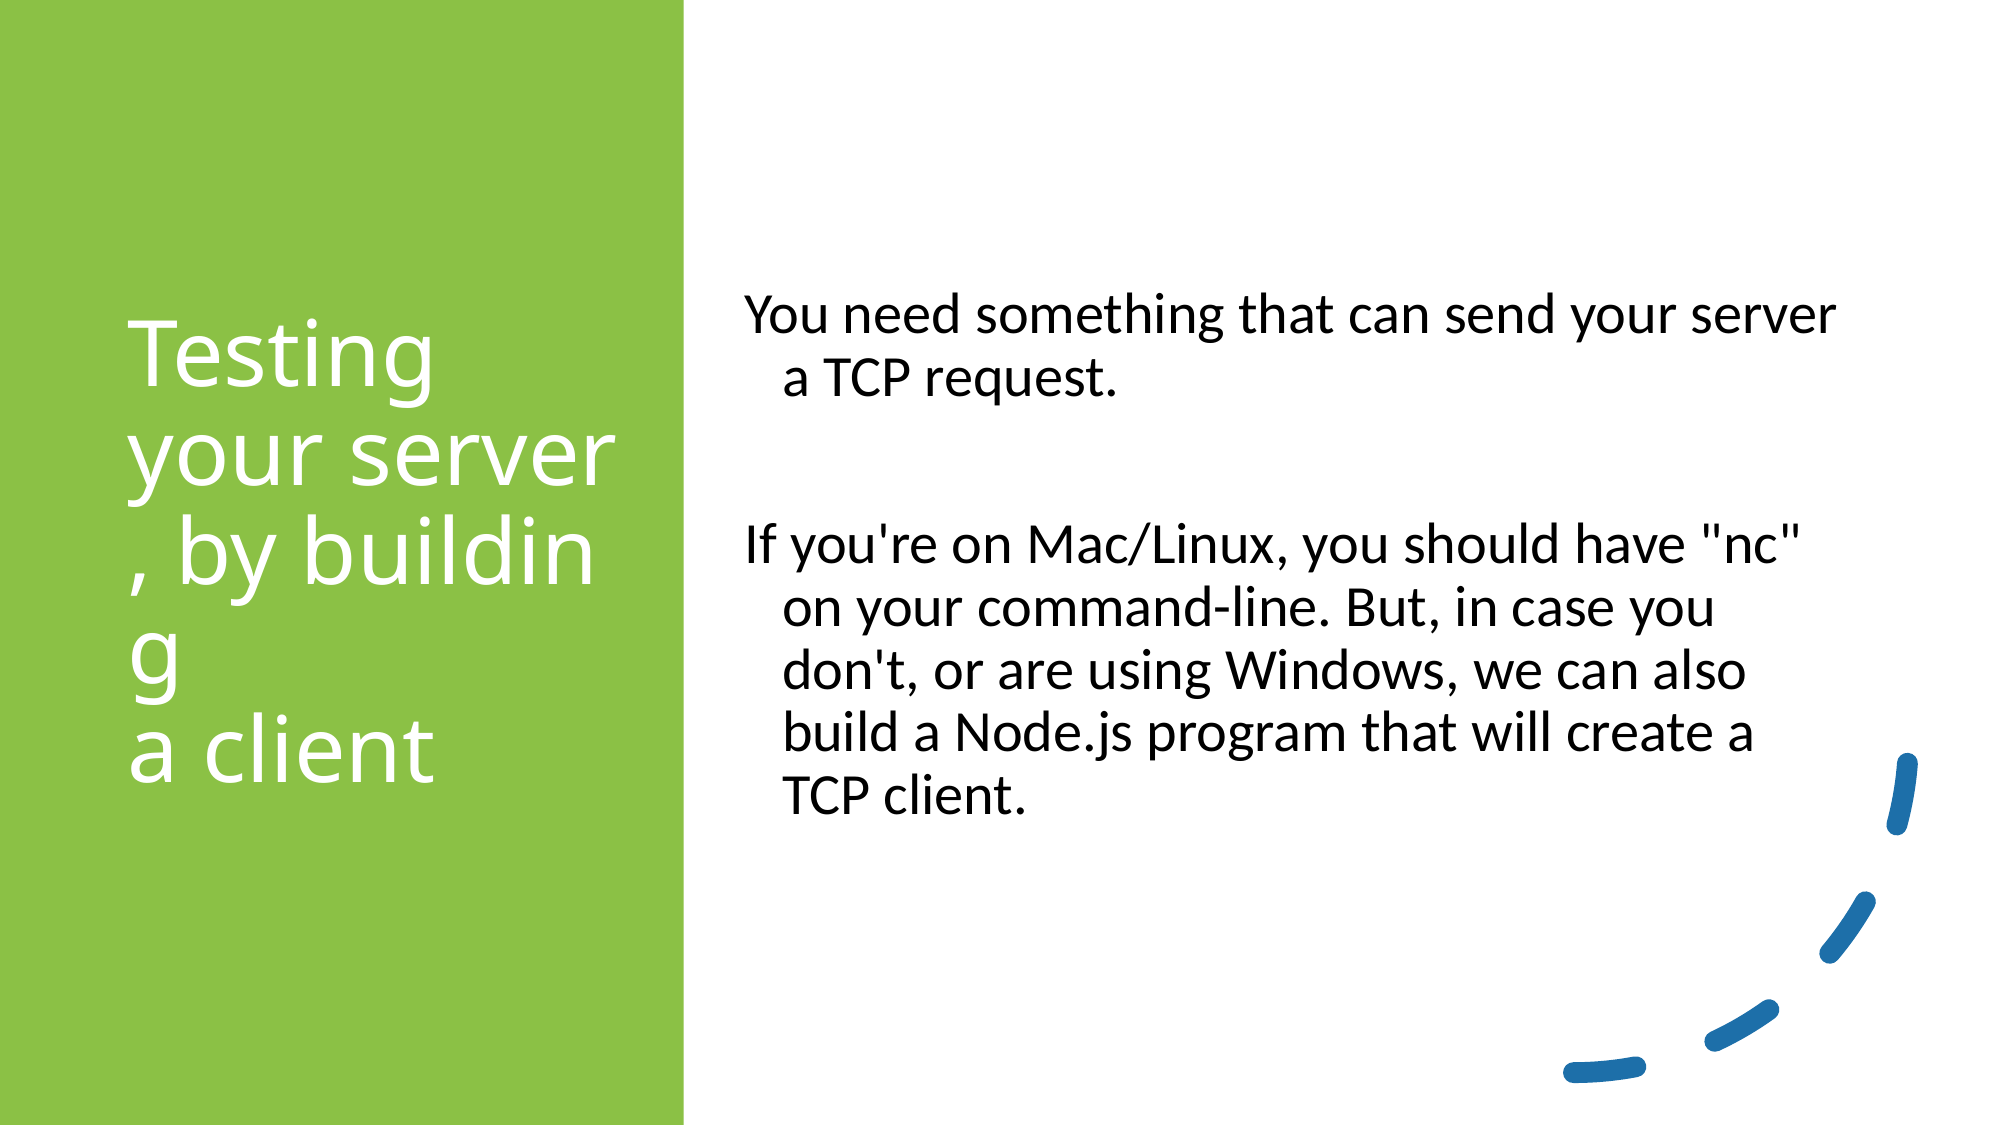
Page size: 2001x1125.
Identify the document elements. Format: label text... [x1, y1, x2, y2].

title Testing your server, by building a client [112, 97, 638, 1014]
text_box [1863, 737, 1909, 907]
text_box [0, 0, 685, 1125]
text_box [1572, 1014, 1764, 1074]
list You need something that can send your server a TCP request. If you're on Mac/Linux, you should have "nc" on your command-line. But, in case you don't, or are using Windows, we can also build a Node.js program that will create a TCP client. [729, 97, 1863, 1014]
text_box [685, 0, 2000, 1125]
